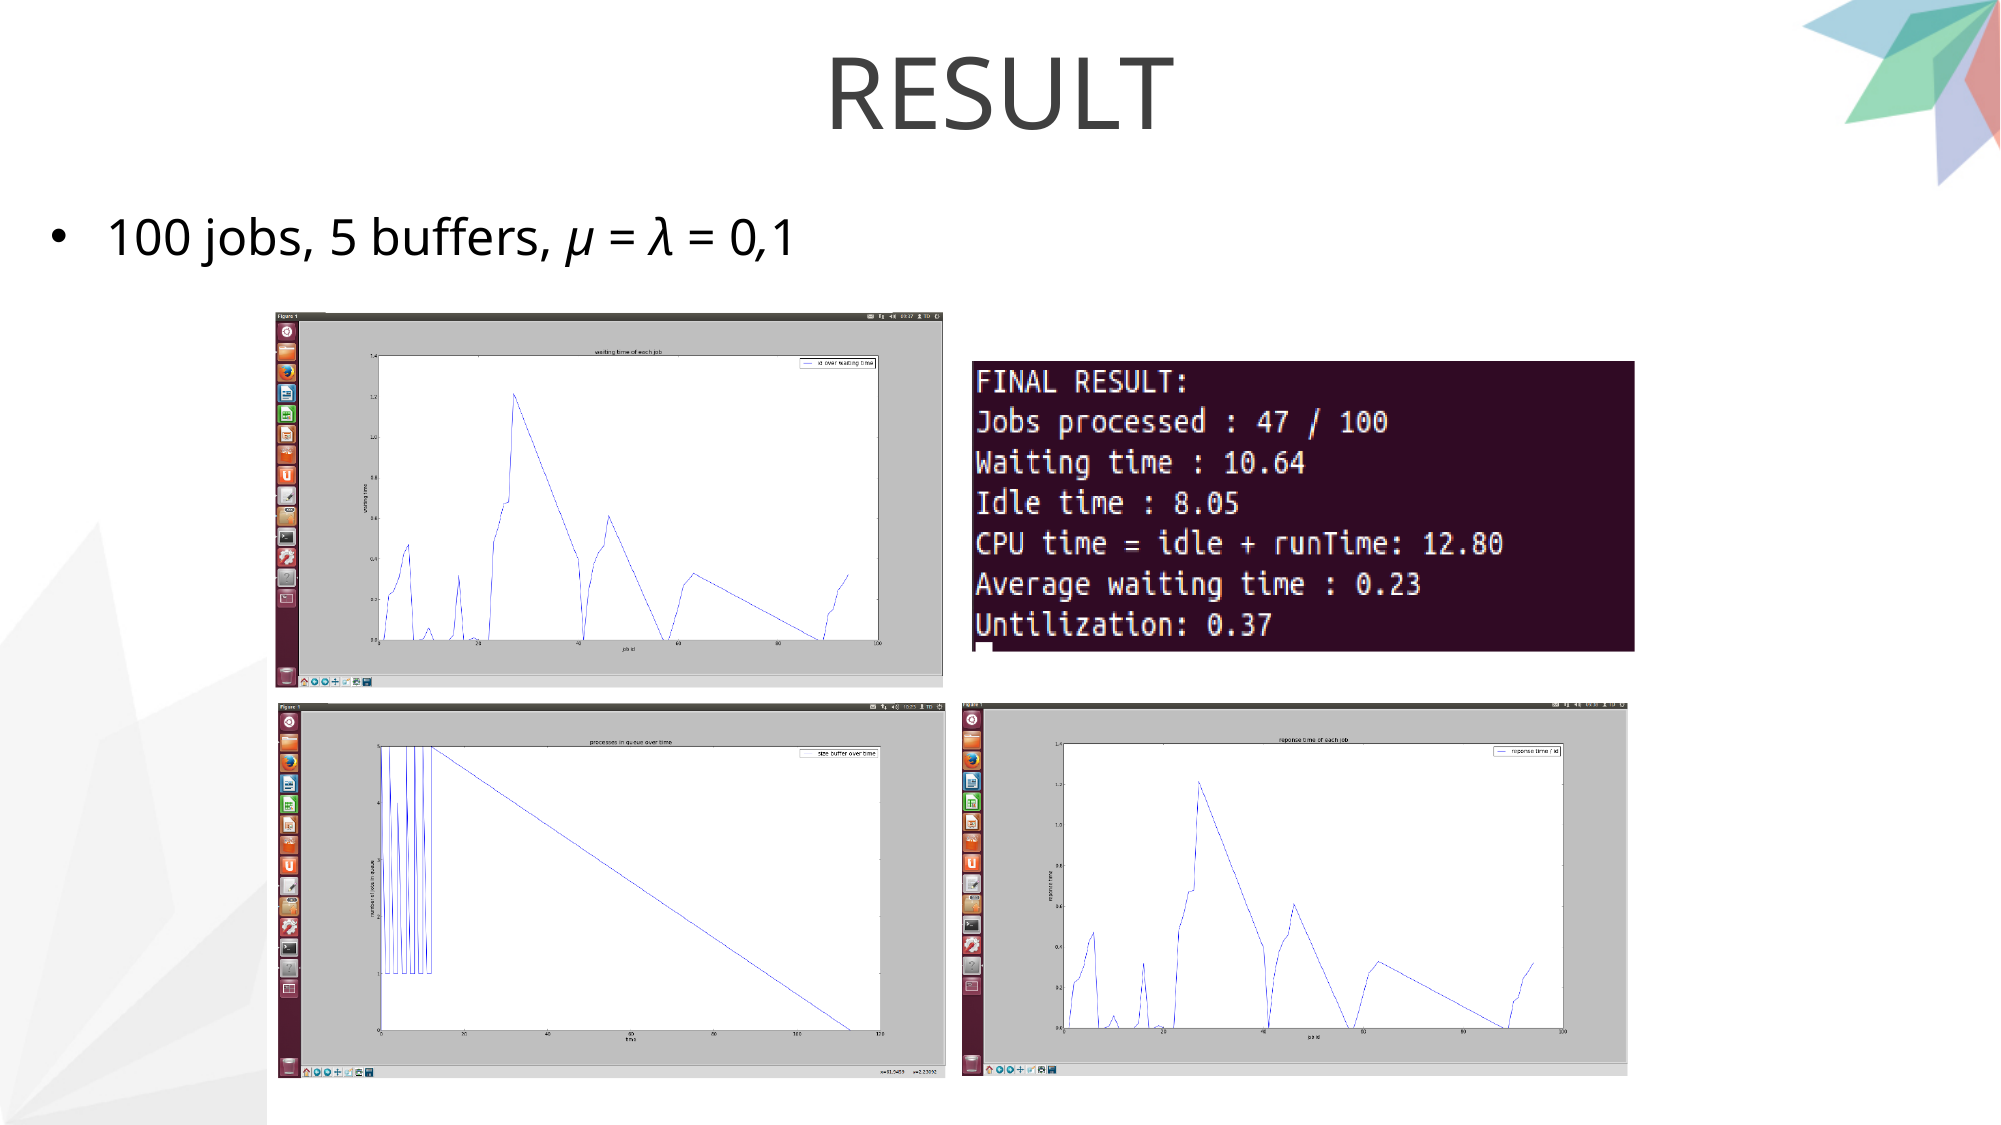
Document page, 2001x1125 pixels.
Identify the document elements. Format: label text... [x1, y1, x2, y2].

picture [0, 0, 2001, 1125]
text_box 100 jobs, 5 buffers, µ = λ = 0,1 [35, 152, 827, 513]
text_box RESULT [0, 26, 2000, 153]
